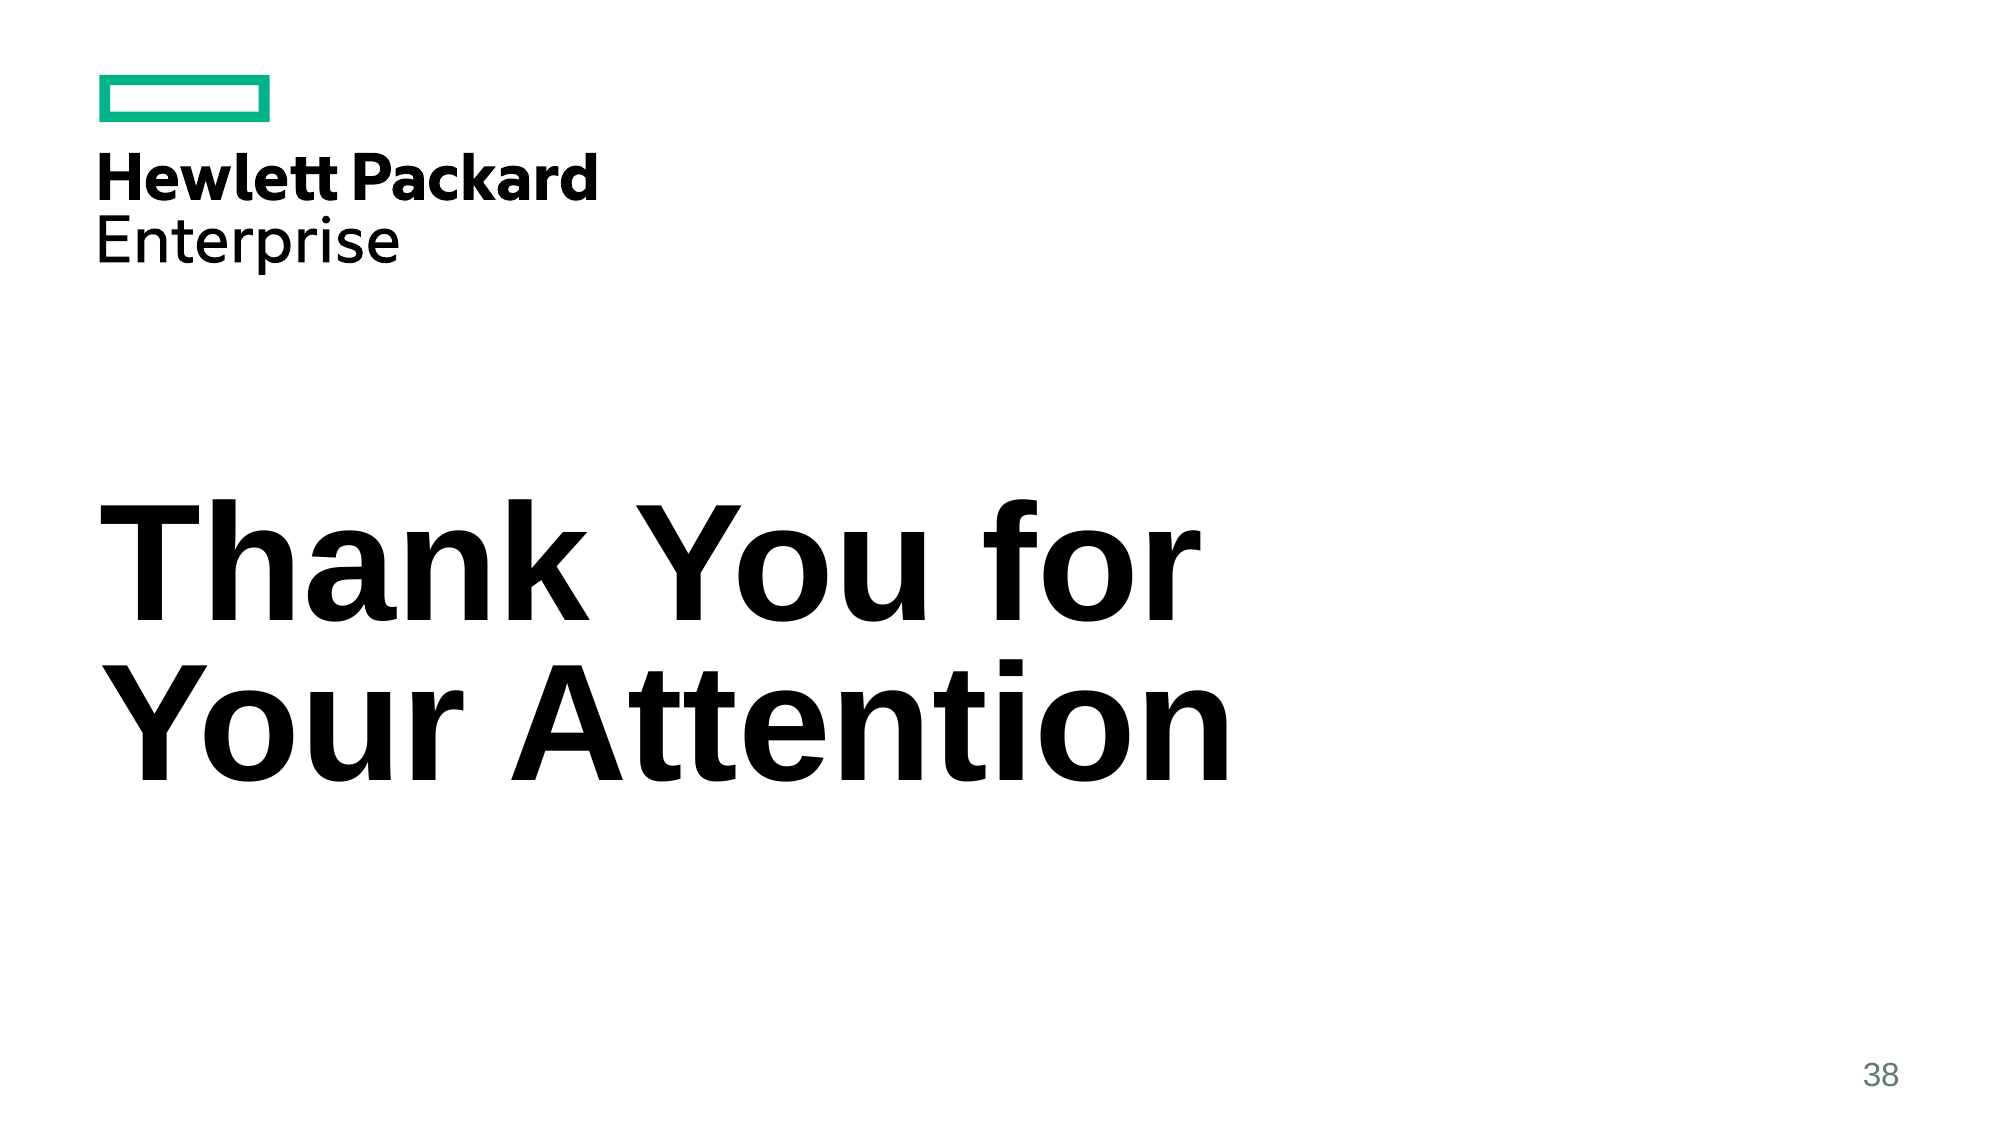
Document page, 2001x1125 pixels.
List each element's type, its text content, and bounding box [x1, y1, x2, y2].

slide_number 38 [1812, 1054, 1900, 1093]
title Thank You for Your Attention [99, 437, 1600, 813]
